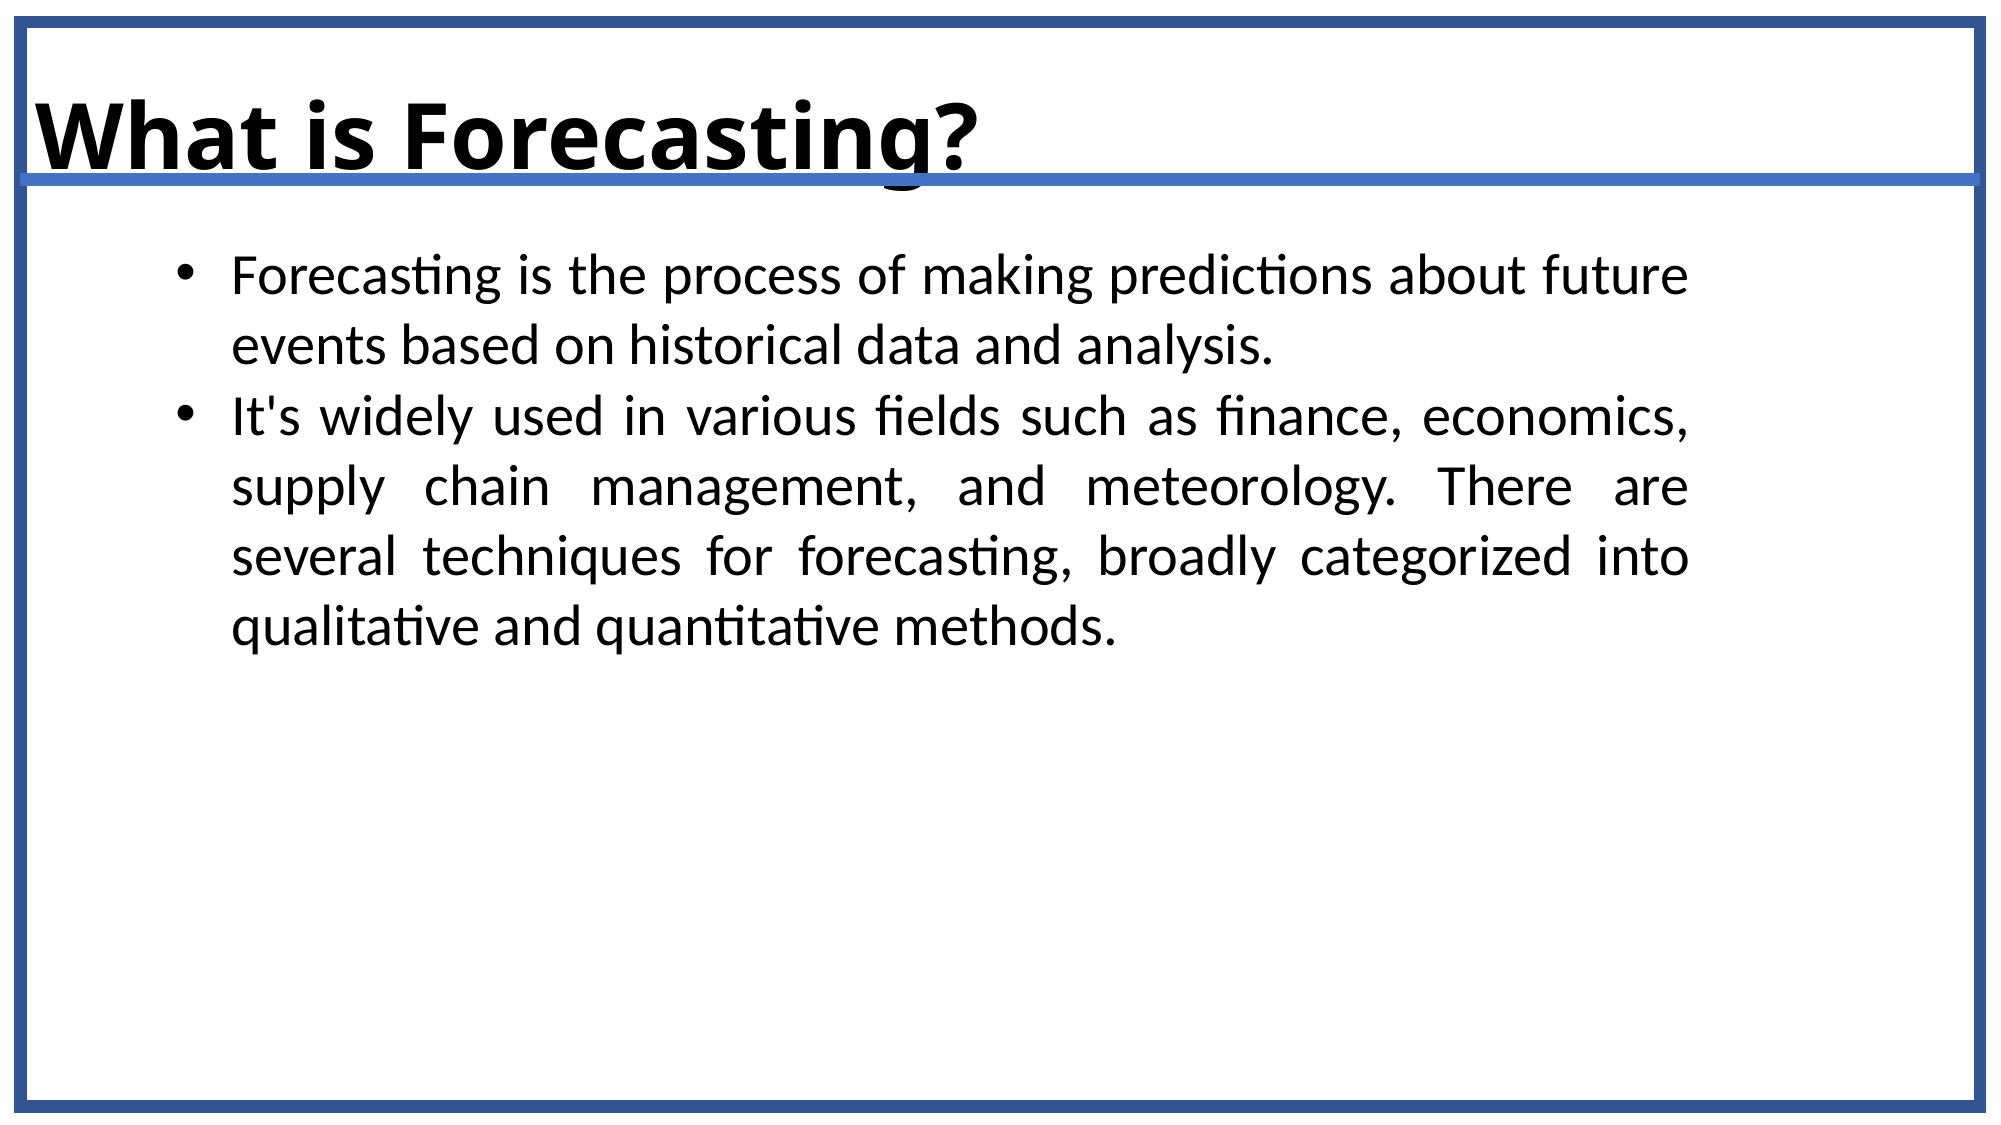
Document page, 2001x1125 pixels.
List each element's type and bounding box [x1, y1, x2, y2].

text_box [20, 21, 1981, 1107]
